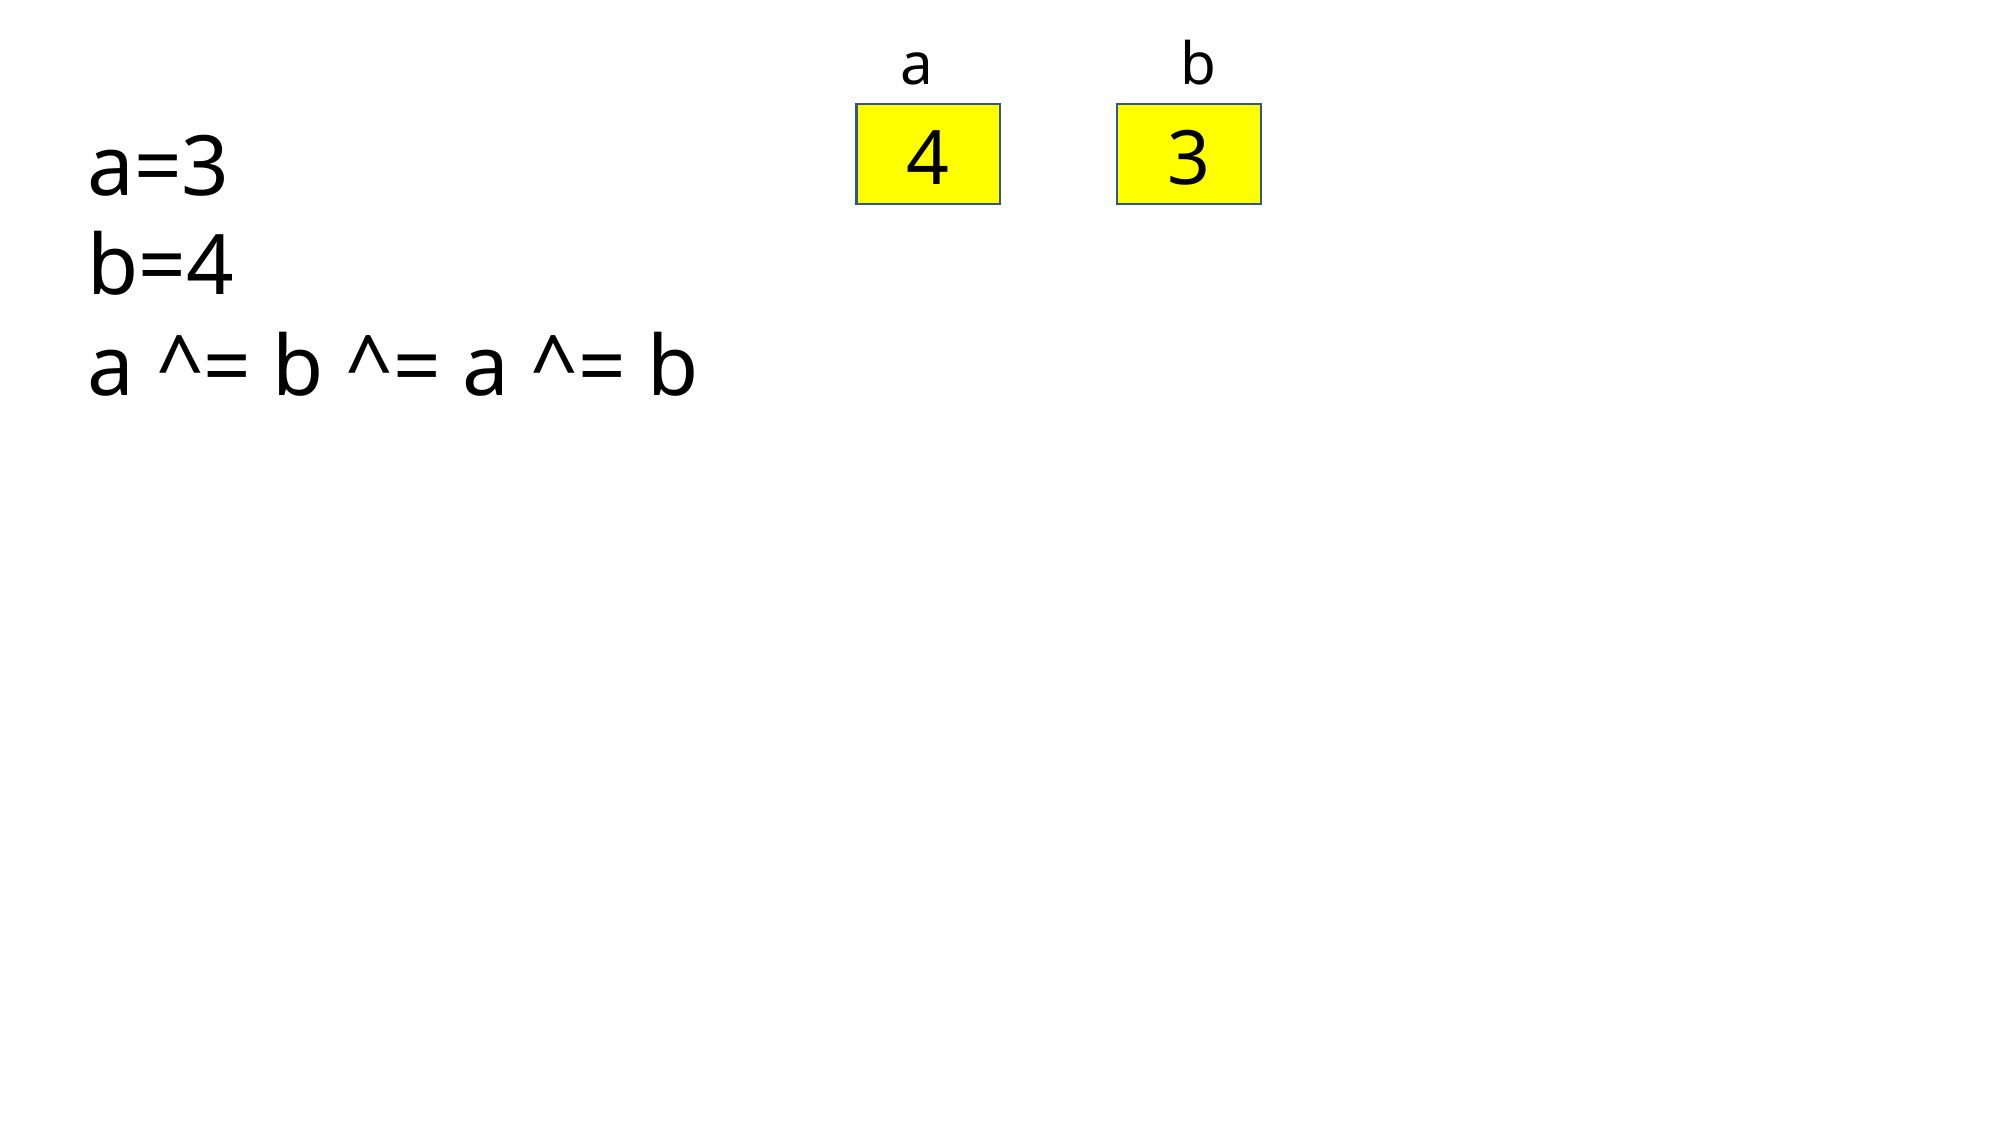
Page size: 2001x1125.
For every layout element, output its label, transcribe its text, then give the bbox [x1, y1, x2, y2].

text_box a [885, 18, 949, 104]
text_box b [1165, 18, 1232, 104]
text_box 3 [1116, 103, 1262, 205]
text_box 4 [855, 103, 1001, 205]
text_box a=3 b=4 a ^= b ^= a ^= b [72, 104, 880, 519]
